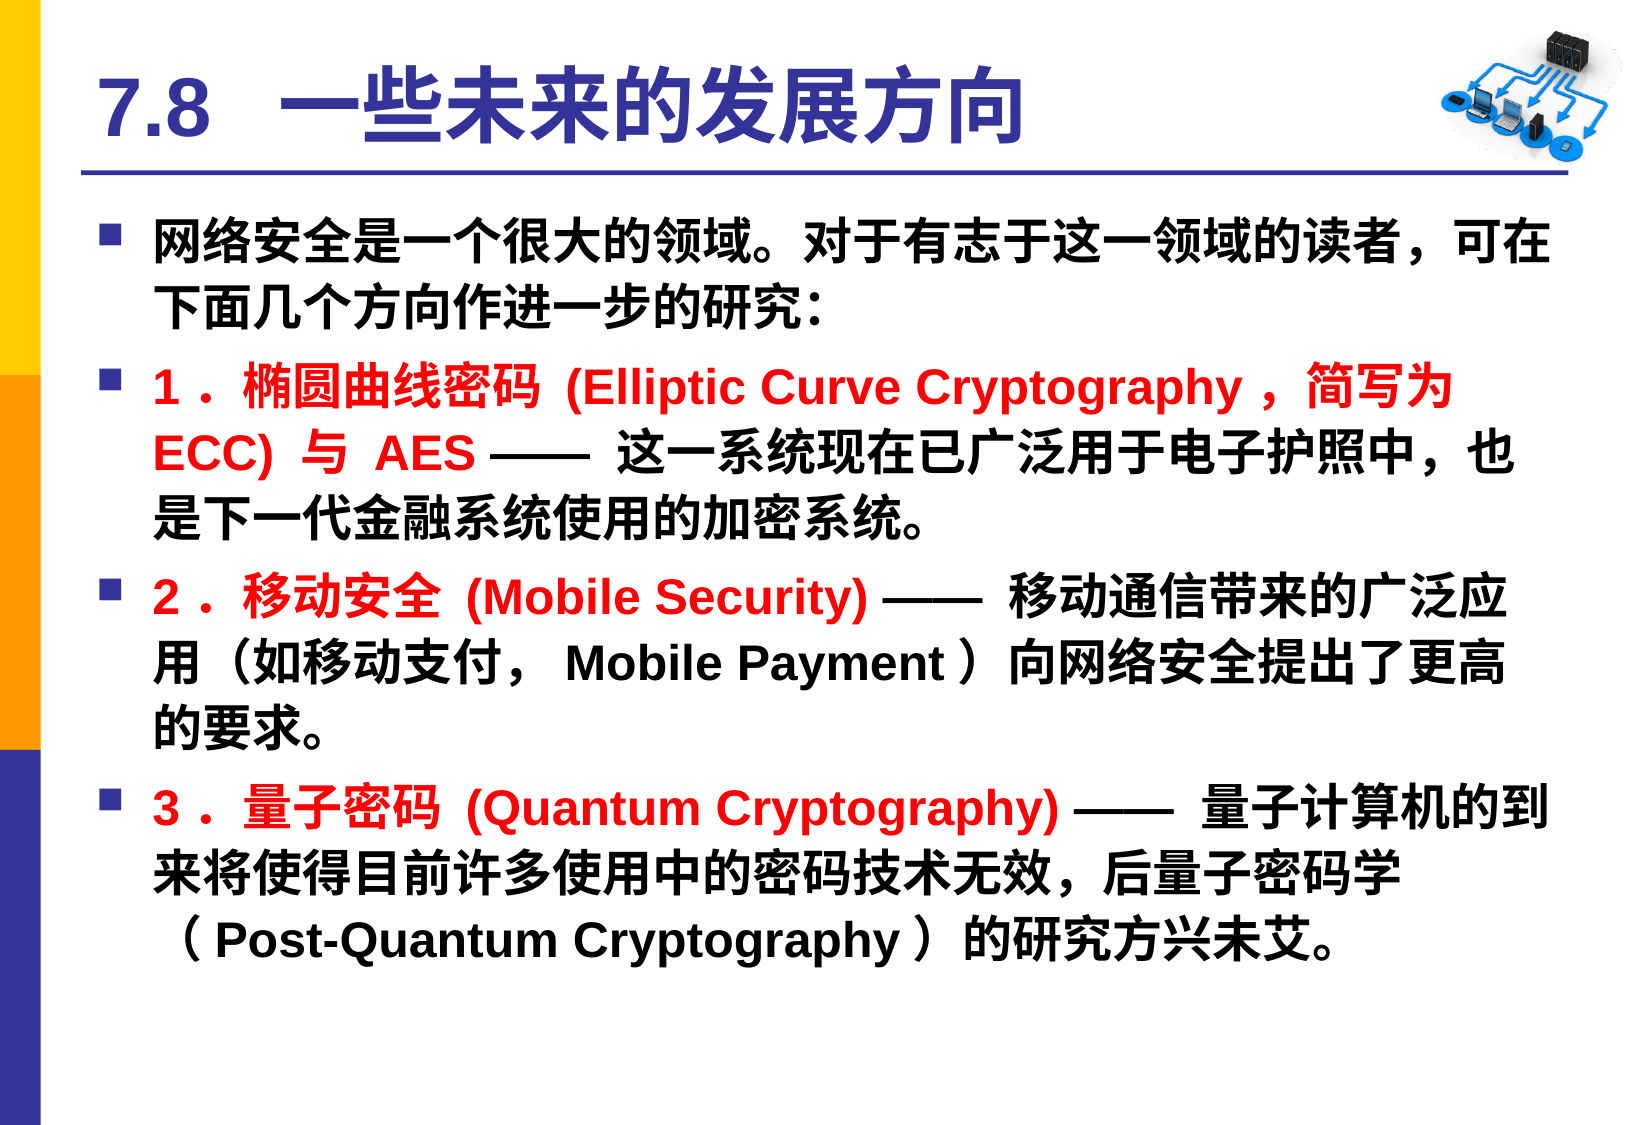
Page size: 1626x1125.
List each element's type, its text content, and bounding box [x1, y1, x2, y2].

picture [1438, 30, 1624, 165]
title 7.8 一些未来的发展方向 [81, 30, 1569, 161]
list 网络安全是一个很大的领域。对于有志于这一领域的读者，可在下面几个方向作进一步的研究： 1．椭圆曲线密码 (Elliptic Curve Cryptography，简写为 ECC) 与 AES —— 这一系统现在已广泛用于电子护照中，也是下一代金融系统使用的加密系统。 2．移动安全 (Mobile Security) —— 移动通信带来的广泛应用（如移动支付，Mobile Payment）向网络安全提出了更高的要求。 3．量子密码 (Quantum Cryptography) —— 量子计算机的到来将使得目前许多使用中的密码技术无效，后量子密码学（Post-Quantum Cryptography）的研究方兴未艾。 [81, 196, 1569, 1006]
